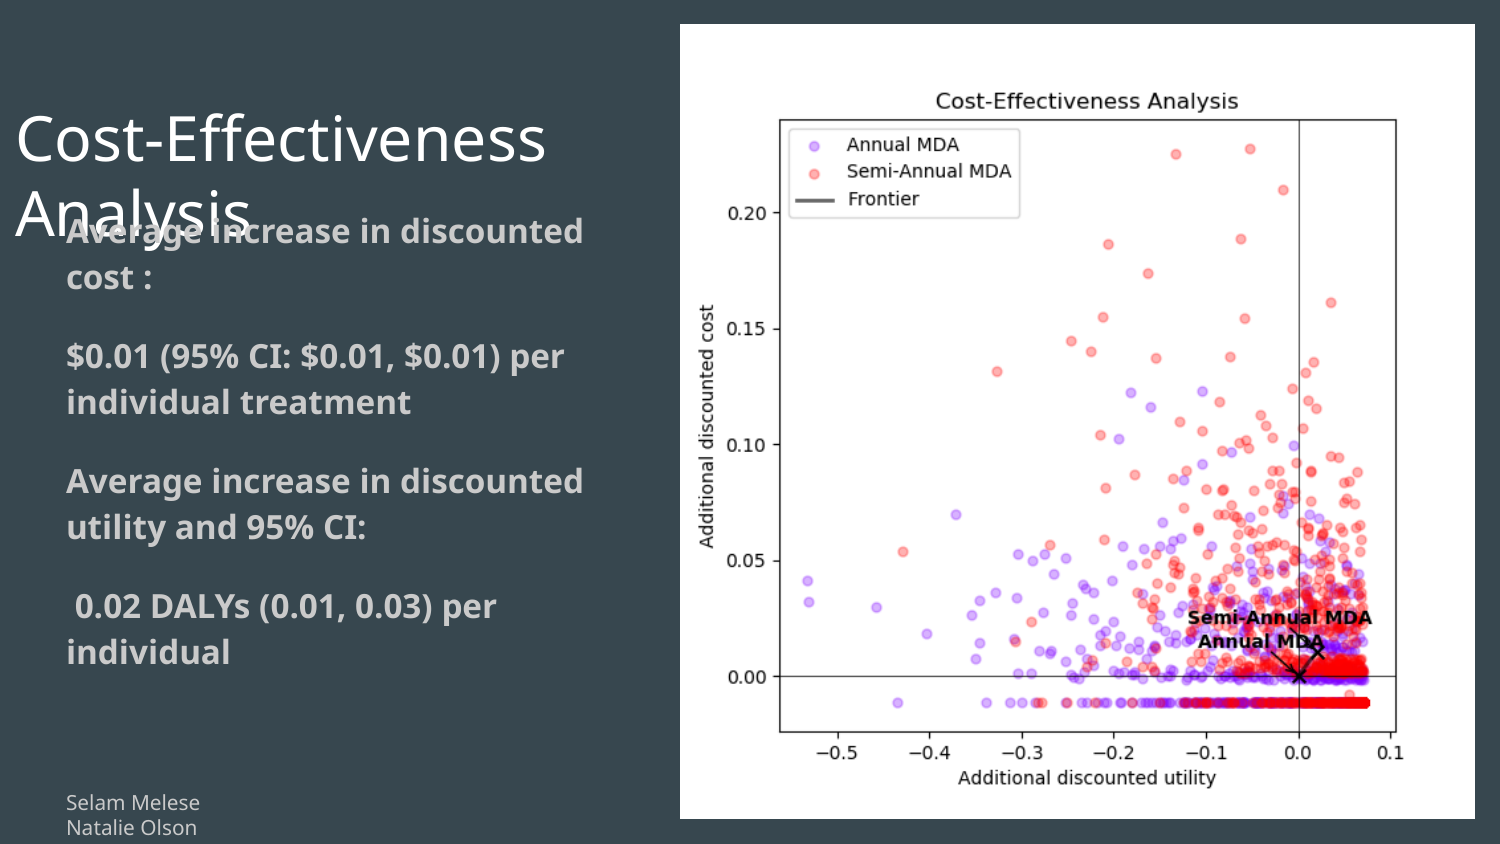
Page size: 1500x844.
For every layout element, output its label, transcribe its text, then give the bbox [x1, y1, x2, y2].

title Cost-Effectiveness Analysis [0, 83, 656, 190]
list Average increase in discounted cost : $0.01 (95% CI: $0.01, $0.01) per individual treatment Average increase in discounted utility and 95% CI: 0.02 DALYs (0.01, 0.03) per individual Selam Melese Natalie Olson [51, 189, 608, 750]
picture [680, 24, 1475, 819]
